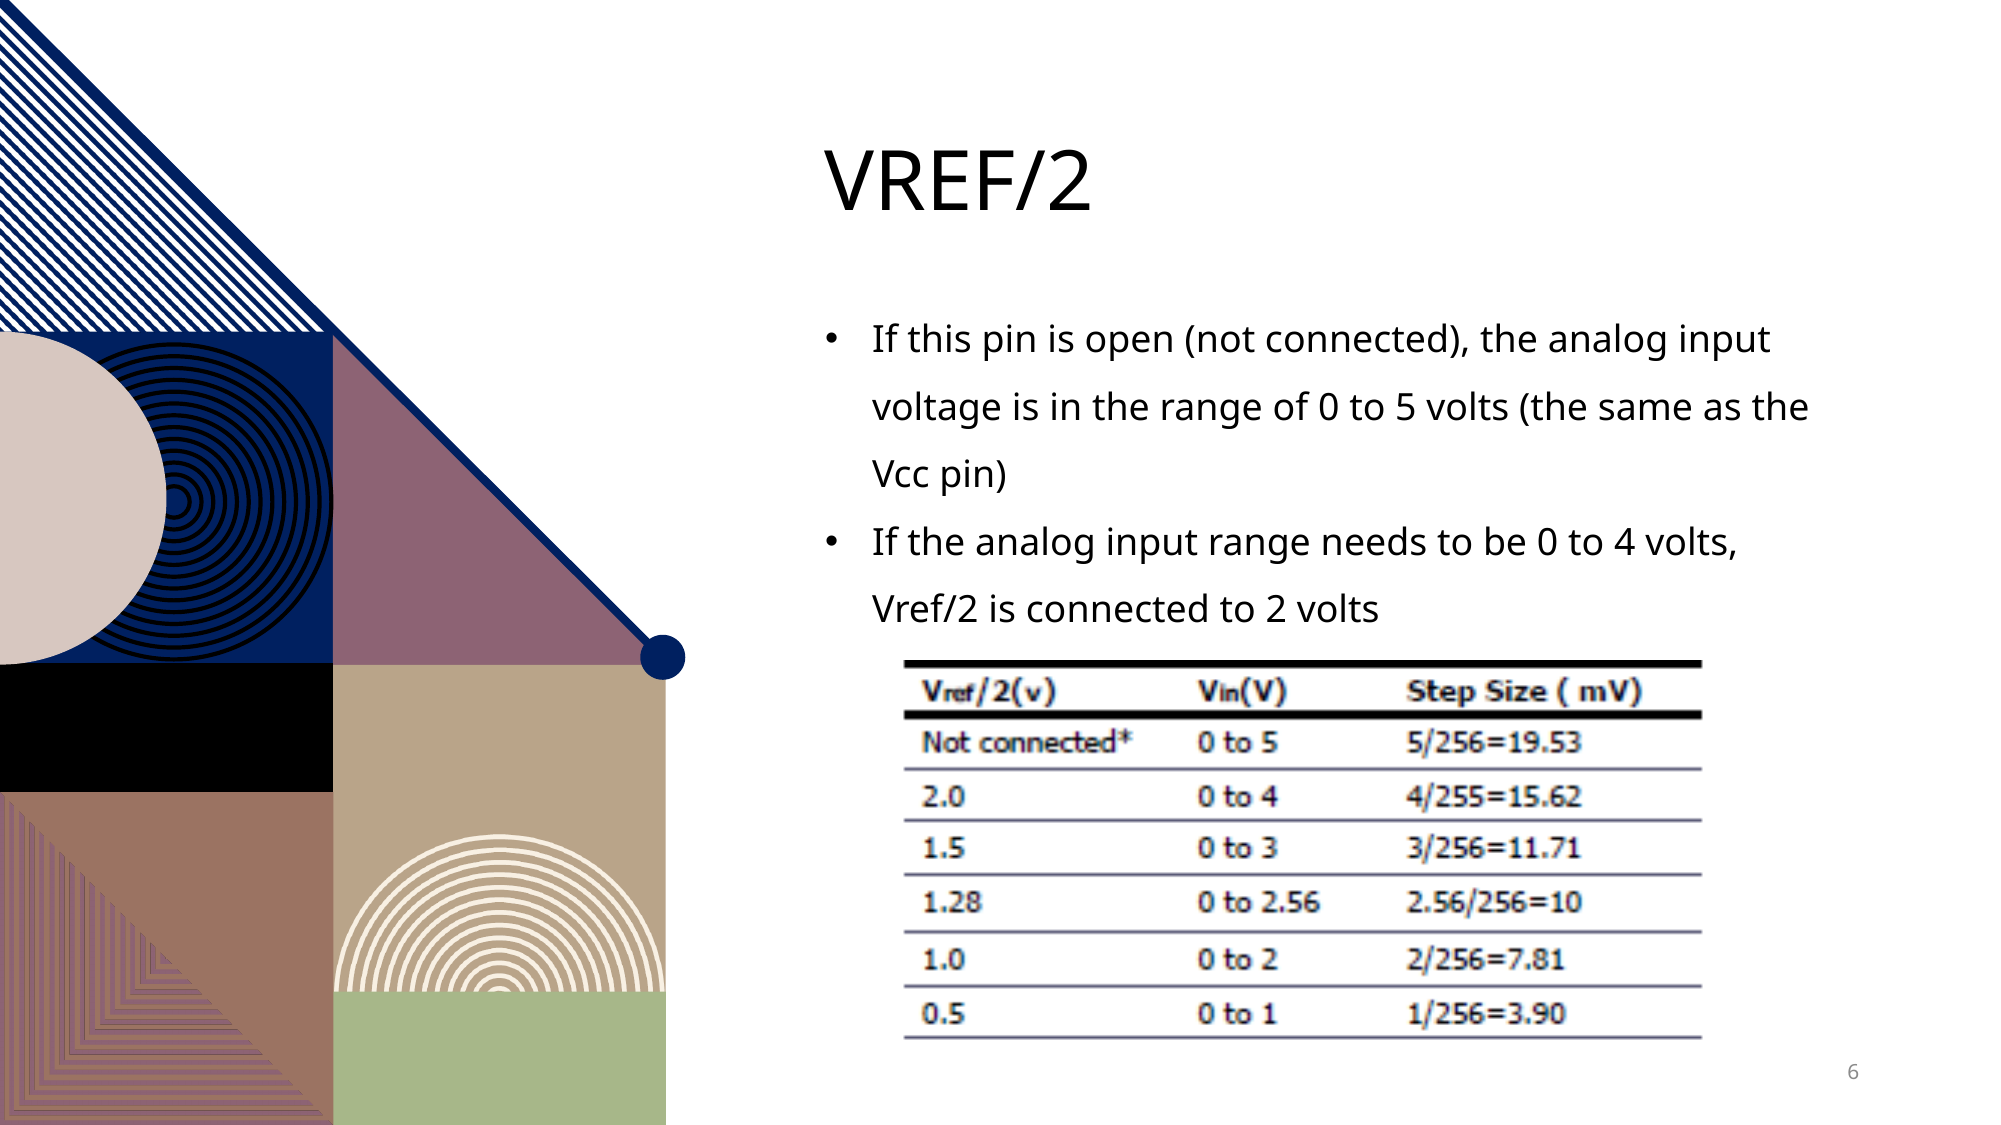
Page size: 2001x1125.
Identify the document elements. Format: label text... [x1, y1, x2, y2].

title Vref/2 [809, 70, 1850, 236]
list If this pin is open (not connected), the analog input voltage is in the range of 0 to 5 volts (the same as the Vcc pin) If the analog input range needs to be 0 to 4 volts, Vref/2 is connected to 2 volts [810, 285, 1850, 1075]
slide_number 6 [1799, 1042, 1875, 1103]
picture [860, 660, 1748, 1043]
picture [0, 4, 330, 333]
picture [10, 0, 332, 321]
picture [334, 834, 665, 991]
picture [0, 792, 333, 1125]
